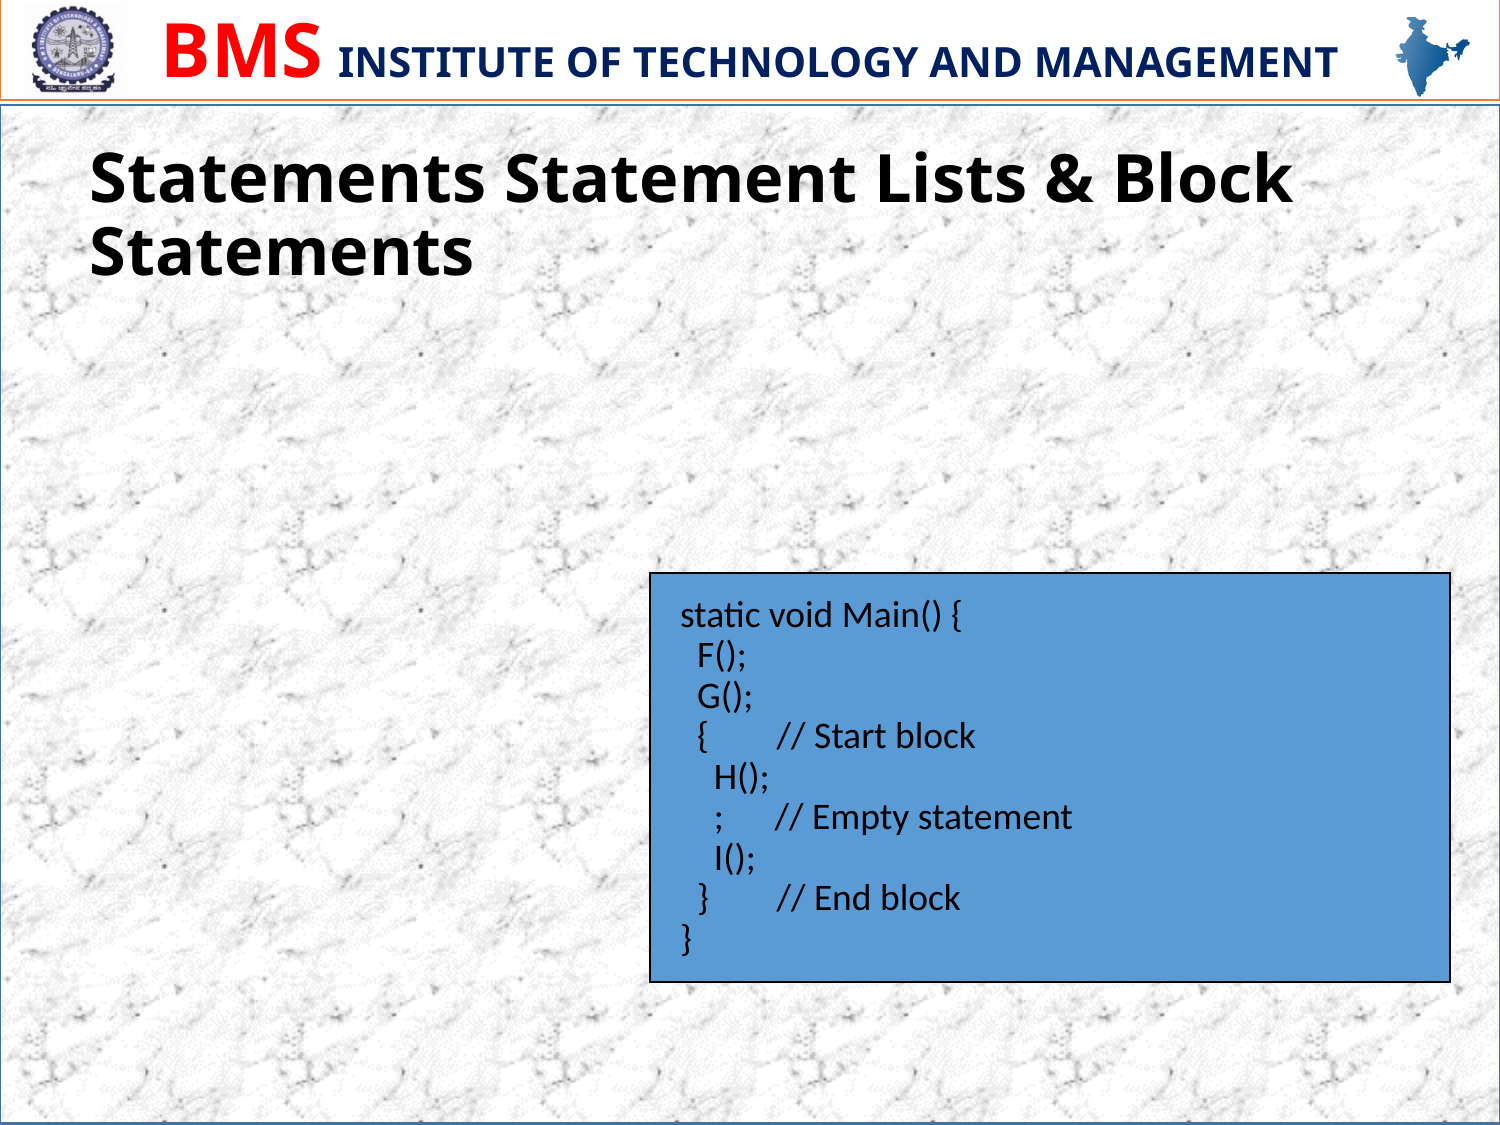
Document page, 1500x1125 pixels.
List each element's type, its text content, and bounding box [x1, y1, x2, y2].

picture [22, 2, 126, 98]
picture [1, 106, 1499, 1122]
title Statements Statement Lists & Block Statements [75, 135, 1425, 233]
text_box static void Main() { F(); G(); { // Start block H(); ; // Empty statement I(); } // End block } [650, 572, 1450, 982]
picture [1394, 17, 1471, 98]
